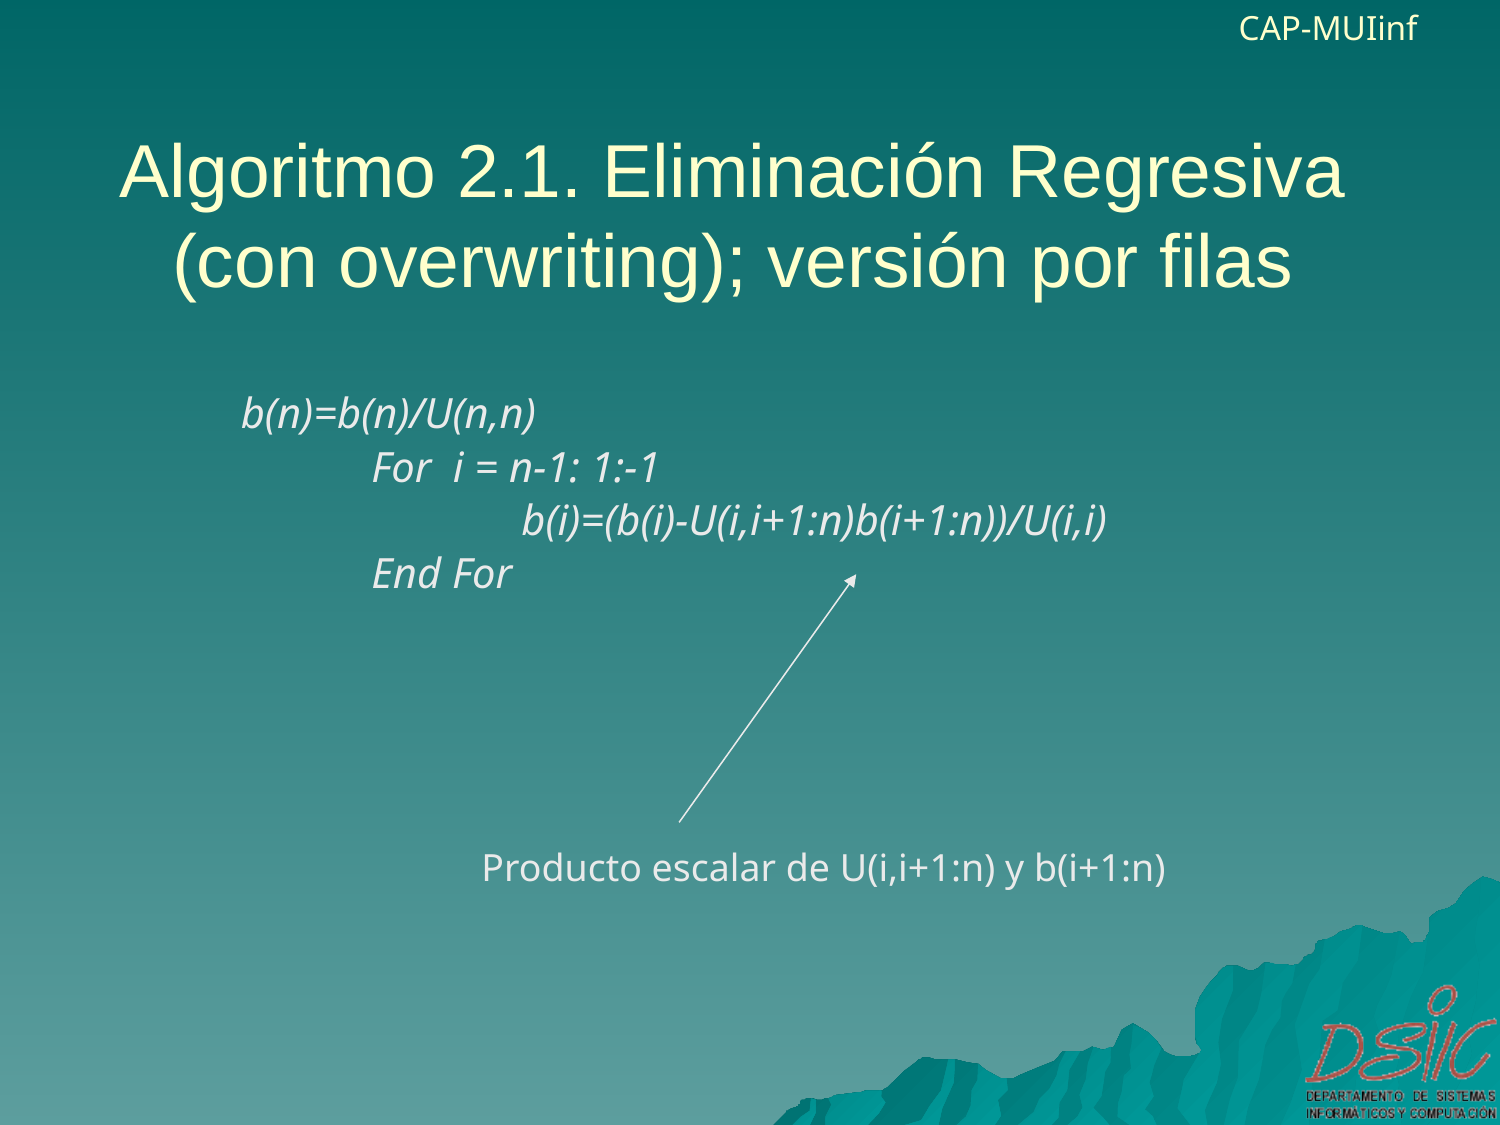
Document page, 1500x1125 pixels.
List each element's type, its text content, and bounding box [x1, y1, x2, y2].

picture [1304, 979, 1500, 1125]
list b(n)=b(n)/U(n,n) For i = n-1: 1:-1 b(i)=(b(i)-U(i,i+1:n)b(i+1:n))/U(i,i) End For [0, 385, 1500, 657]
text_box [679, 574, 857, 823]
title Algoritmo 2.1. Eliminación Regresiva (con overwriting); versión por filas [29, 125, 1437, 301]
text_box Producto escalar de U(i,i+1:n) y b(i+1:n) [466, 836, 1182, 897]
